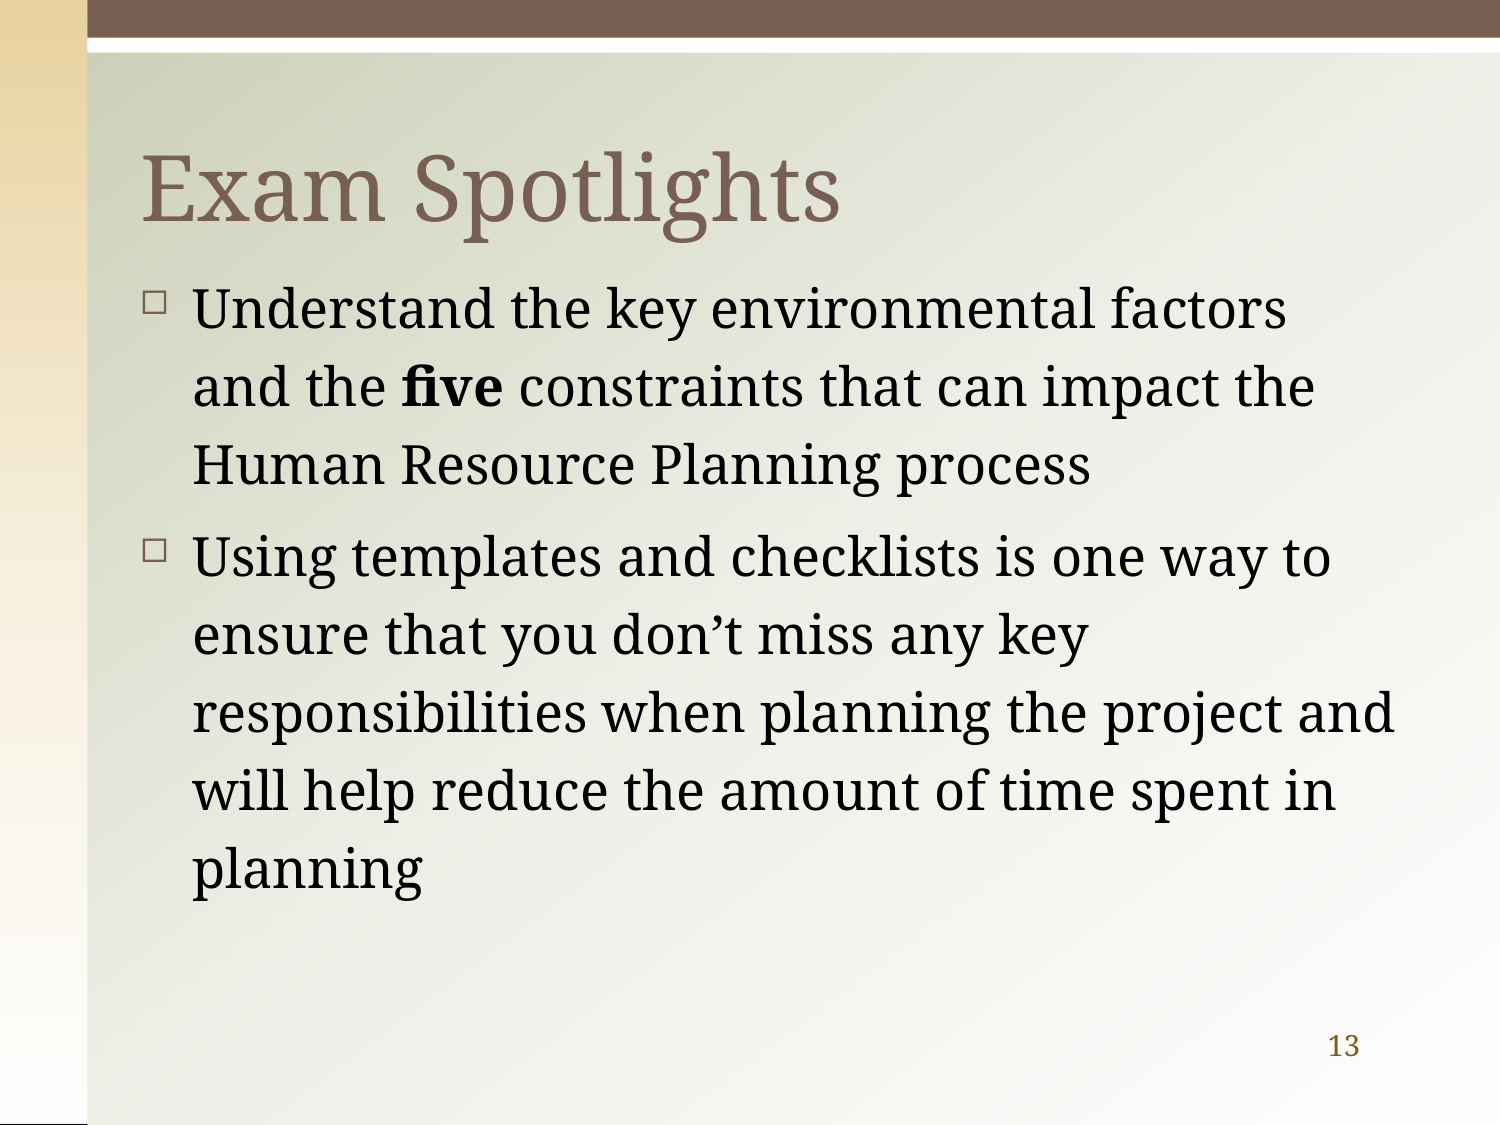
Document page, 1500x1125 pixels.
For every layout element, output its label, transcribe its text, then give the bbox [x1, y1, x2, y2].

title Exam Spotlights [86, 129, 1414, 318]
slide_number 13 [1323, 1035, 1366, 1125]
list Understand the key environmental factors and the five constraints that can impact the Human Resource Planning process Using templates and checklists is one way to ensure that you don’t miss any key responsibilities when planning the project and will help reduce the amount of time spent in planning [92, 318, 1408, 900]
picture [0, 0, 1500, 1125]
